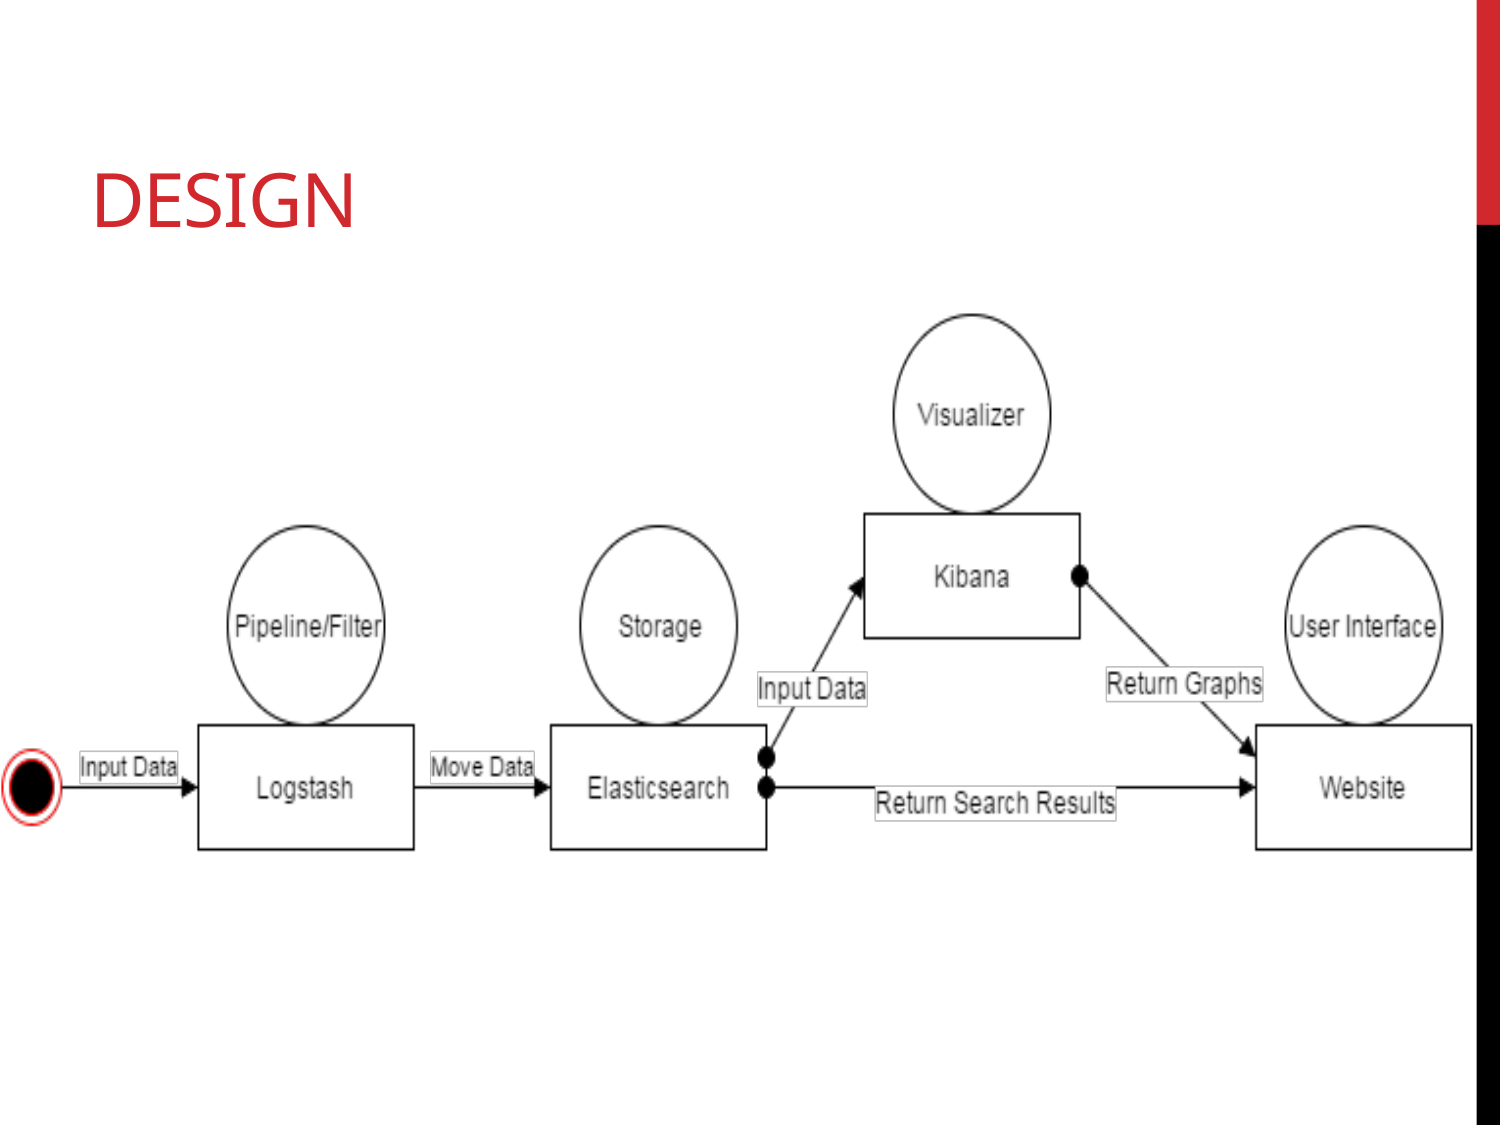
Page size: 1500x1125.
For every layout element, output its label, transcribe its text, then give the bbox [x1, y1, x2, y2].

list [0, 311, 1476, 855]
title Design [75, 25, 1025, 250]
